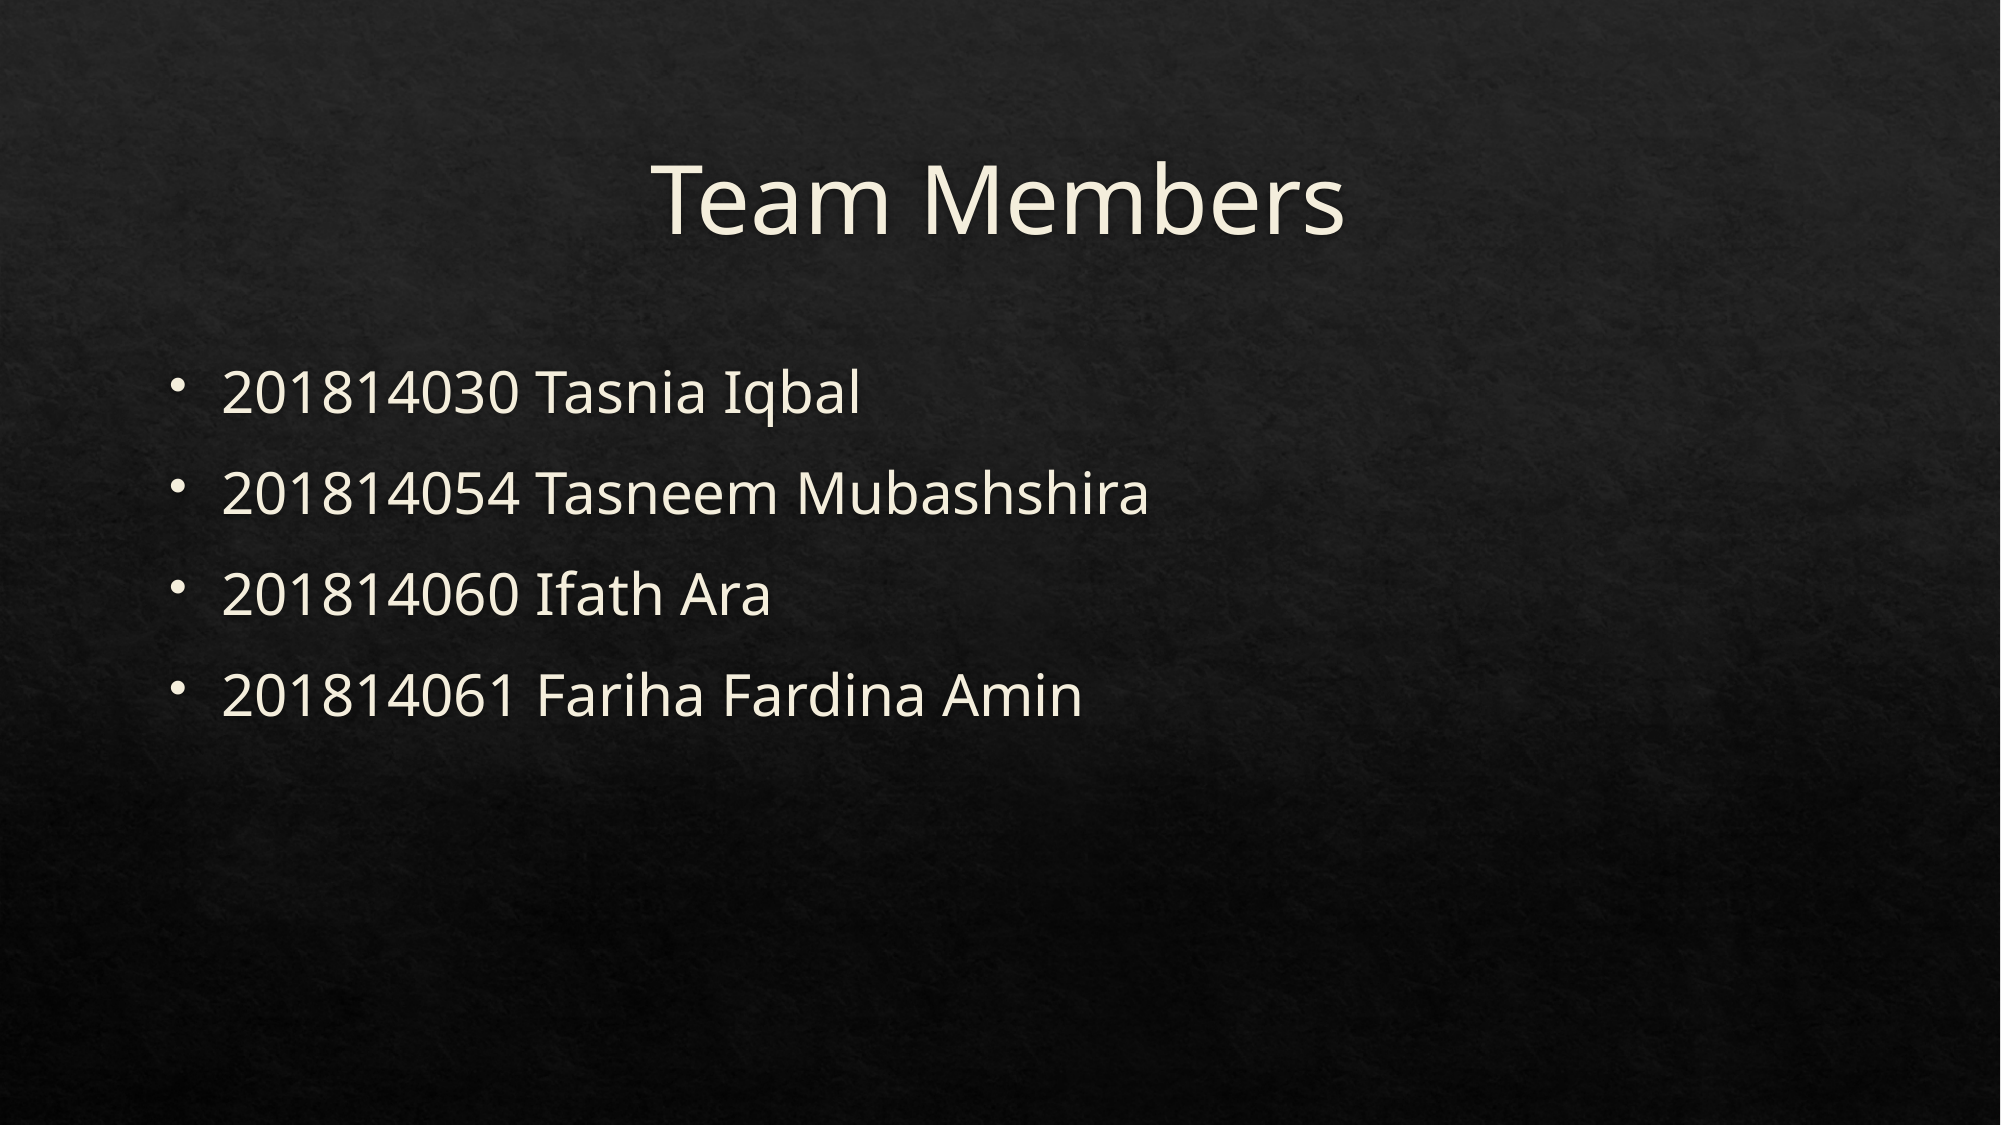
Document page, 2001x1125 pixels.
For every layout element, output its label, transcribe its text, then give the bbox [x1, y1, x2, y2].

list 201814030 Tasnia Iqbal 201814054 Tasneem Mubashshira 201814060 Ifath Ara 201814061 Fariha Fardina Amin [149, 340, 1849, 950]
title Team Members [149, 99, 1849, 307]
